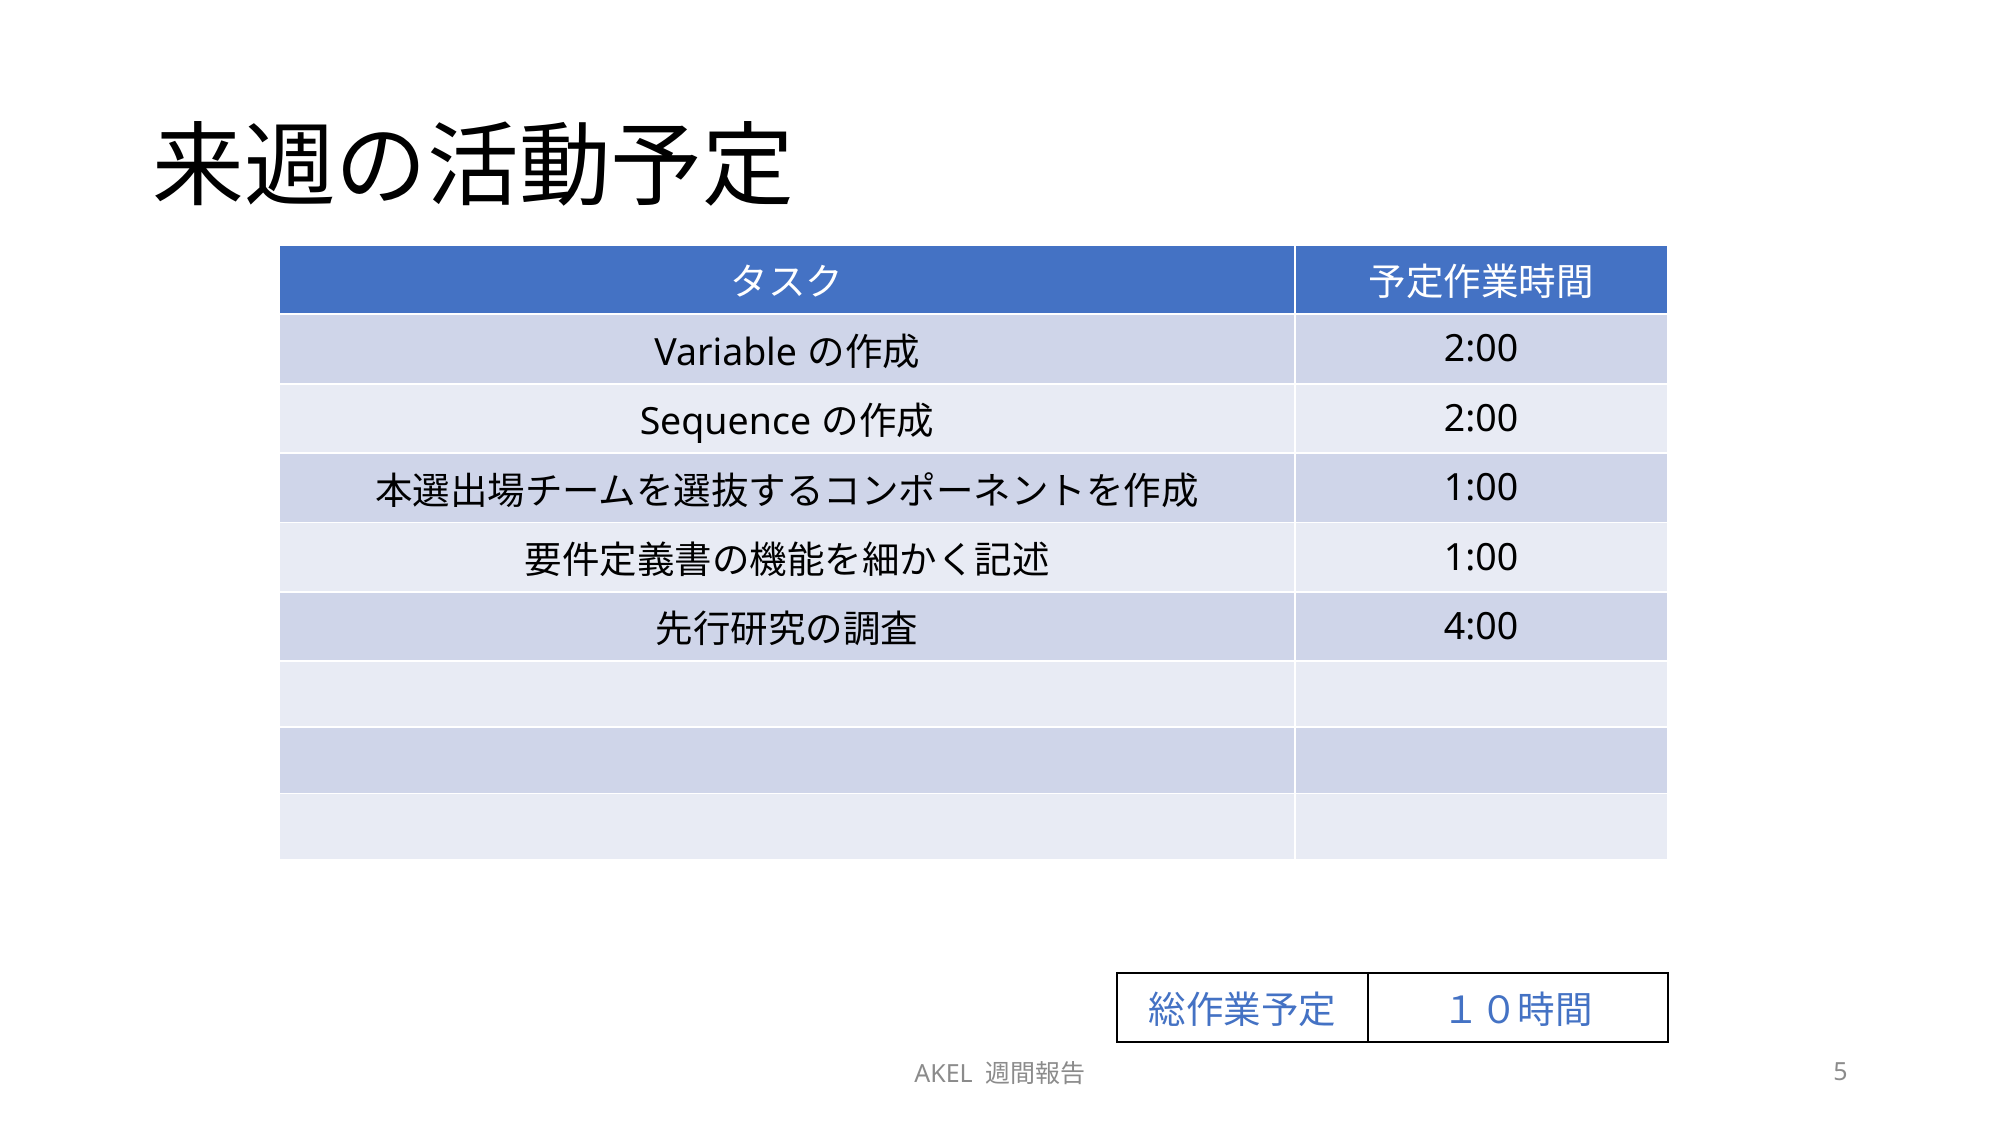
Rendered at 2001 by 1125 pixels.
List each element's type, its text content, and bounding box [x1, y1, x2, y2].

table_cell [280, 728, 1294, 793]
table_cell 4:00 [1296, 593, 1667, 660]
table_cell 1:00 [1296, 454, 1667, 522]
slide_number 5 [1412, 1042, 1863, 1103]
table_header タスク [280, 246, 1294, 313]
table_cell [1296, 728, 1667, 793]
title 来週の活動予定 [137, 59, 1863, 278]
table_cell 要件定義書の機能を細かく記述 [280, 523, 1294, 591]
footer AKEL 週間報告 [662, 1042, 1338, 1103]
table_cell [280, 662, 1294, 726]
table_header １０時間 [1369, 974, 1667, 1041]
table_cell [1296, 662, 1667, 726]
table_cell 2:00 [1296, 385, 1667, 452]
table_header 総作業予定 [1118, 974, 1367, 1041]
table_cell 1:00 [1296, 523, 1667, 591]
table_cell 先行研究の調査 [280, 593, 1294, 660]
table_cell 本選出場チームを選抜するコンポーネントを作成 [280, 454, 1294, 522]
table_cell Variableの作成 [280, 315, 1294, 383]
table_header 予定作業時間 [1296, 246, 1667, 313]
table_cell 2:00 [1296, 315, 1667, 383]
table_cell [280, 794, 1294, 859]
table_cell [1296, 794, 1667, 859]
table_cell Sequenceの作成 [280, 385, 1294, 452]
